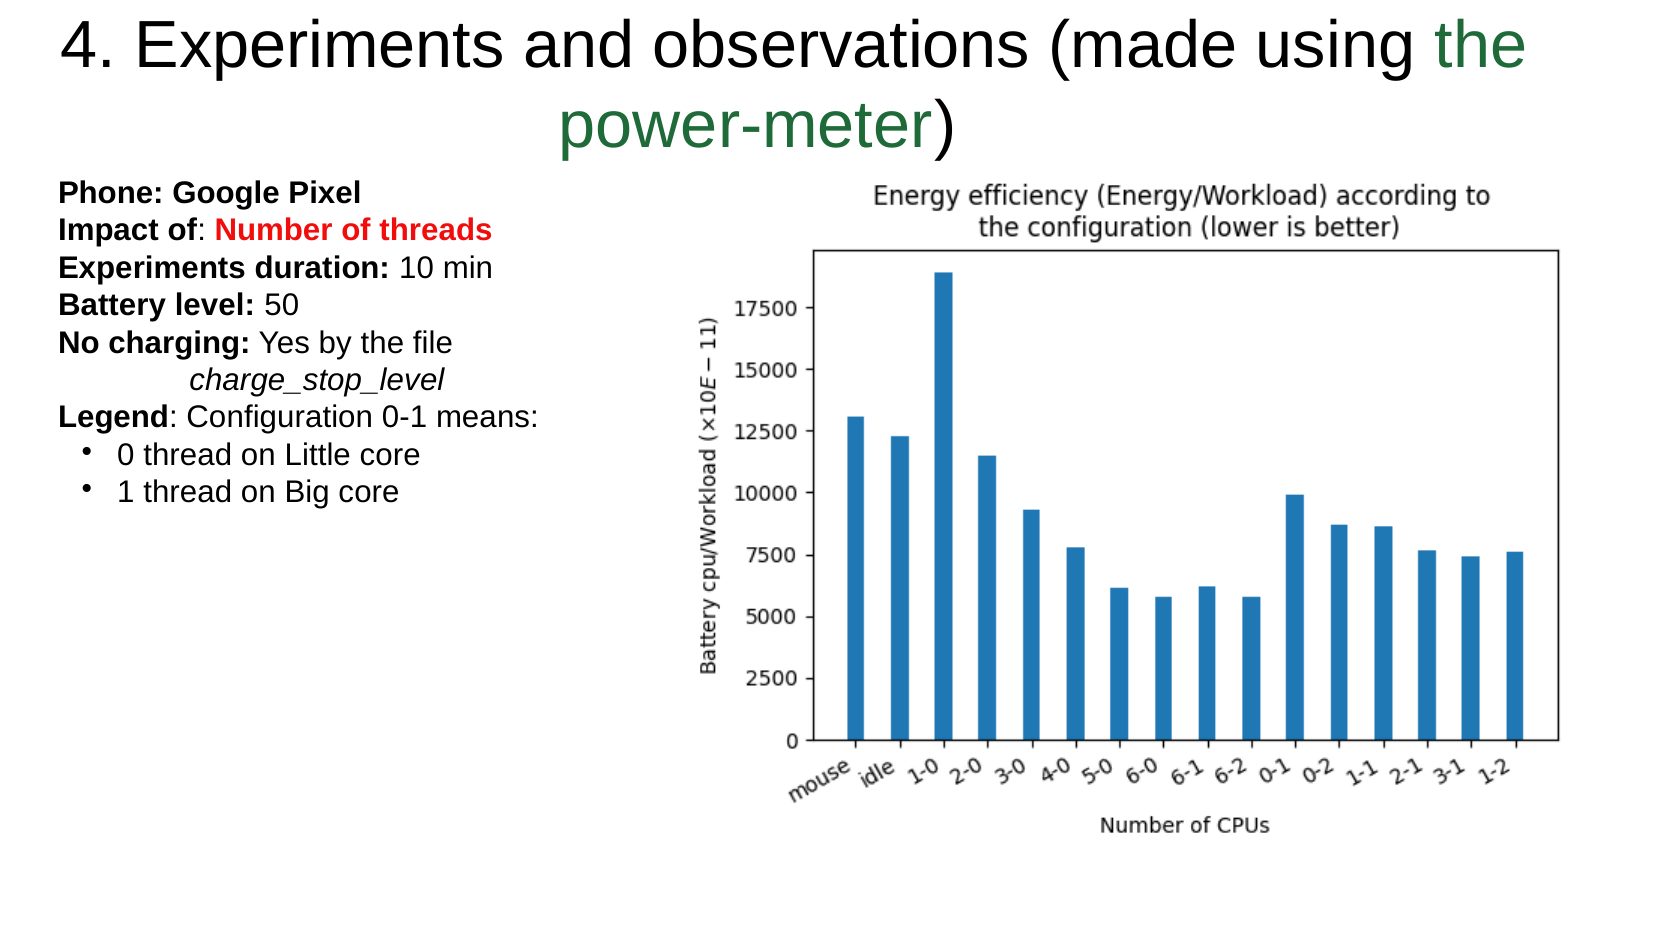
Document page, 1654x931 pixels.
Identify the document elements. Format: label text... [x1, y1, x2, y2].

text_box Phone: Google Pixel Impact of: Number of threads Experiments duration: 10 min Battery level: 50 No charging: Yes by the file charge_stop_level Legend: Configuration 0-1 means: 0 thread on Little core 1 thread on Big core [43, 164, 690, 527]
text_box 4. Experiments and observations (made using the power-meter) [60, 6, 1654, 156]
picture [693, 163, 1654, 884]
